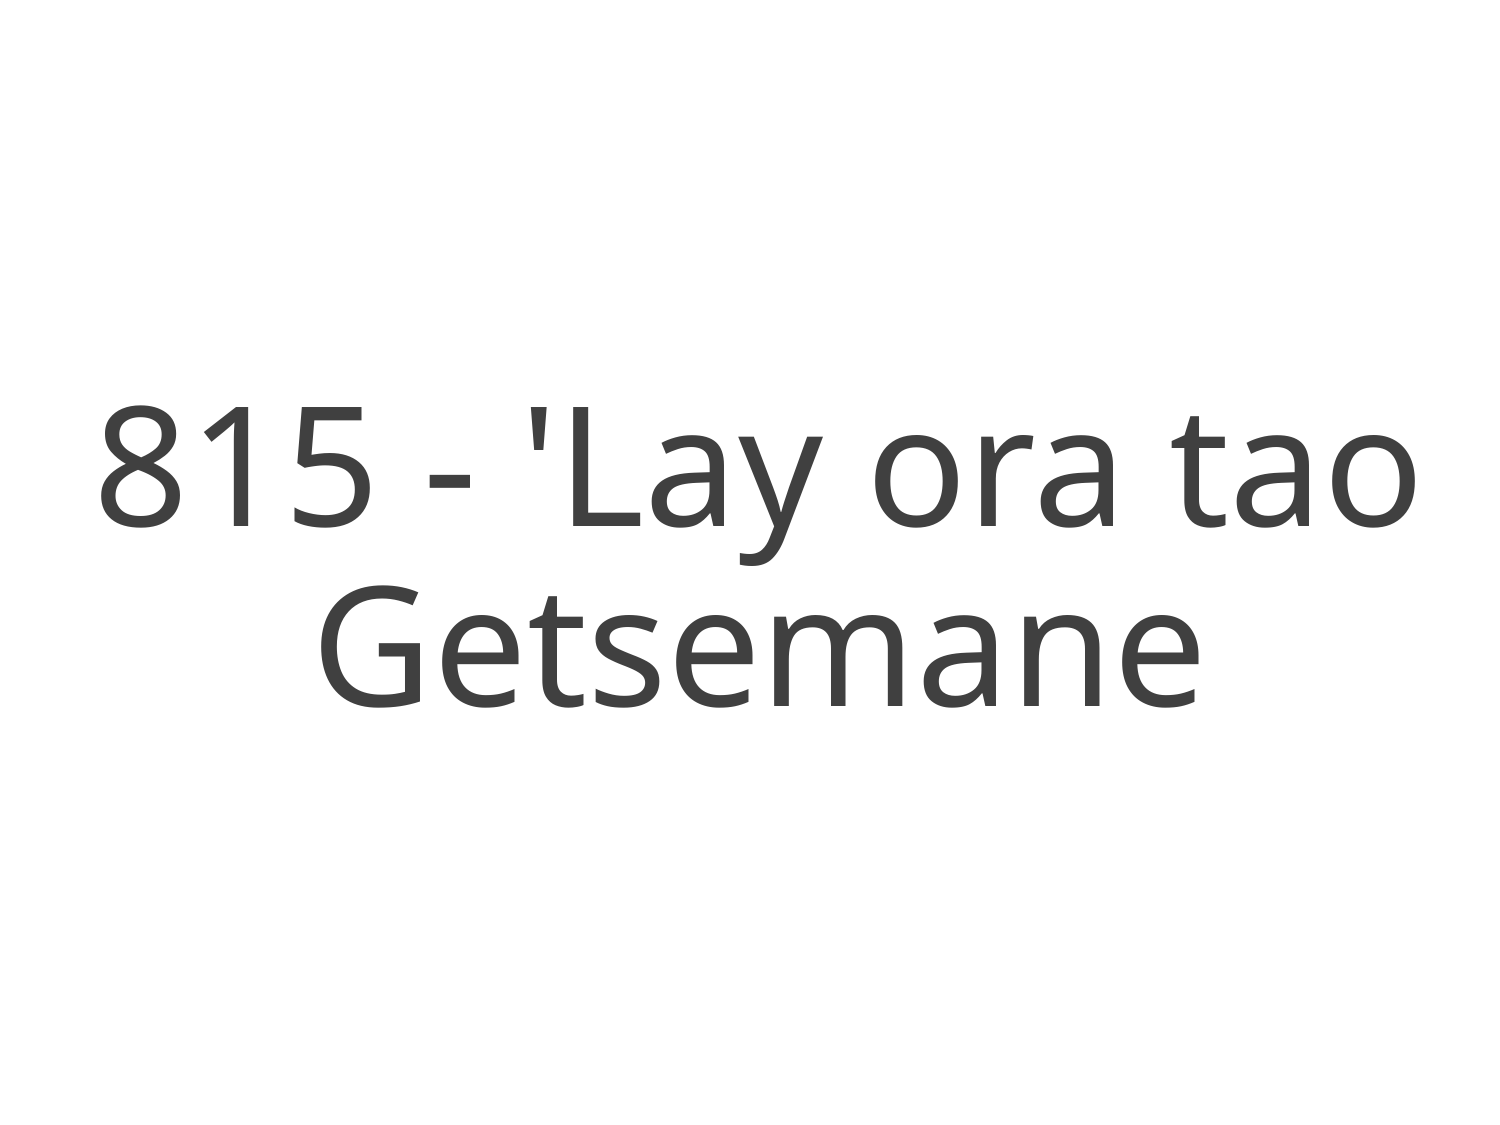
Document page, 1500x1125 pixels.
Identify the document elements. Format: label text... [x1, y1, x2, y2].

title 815 - 'Lay ora tao Getsemane [0, 453, 1500, 672]
